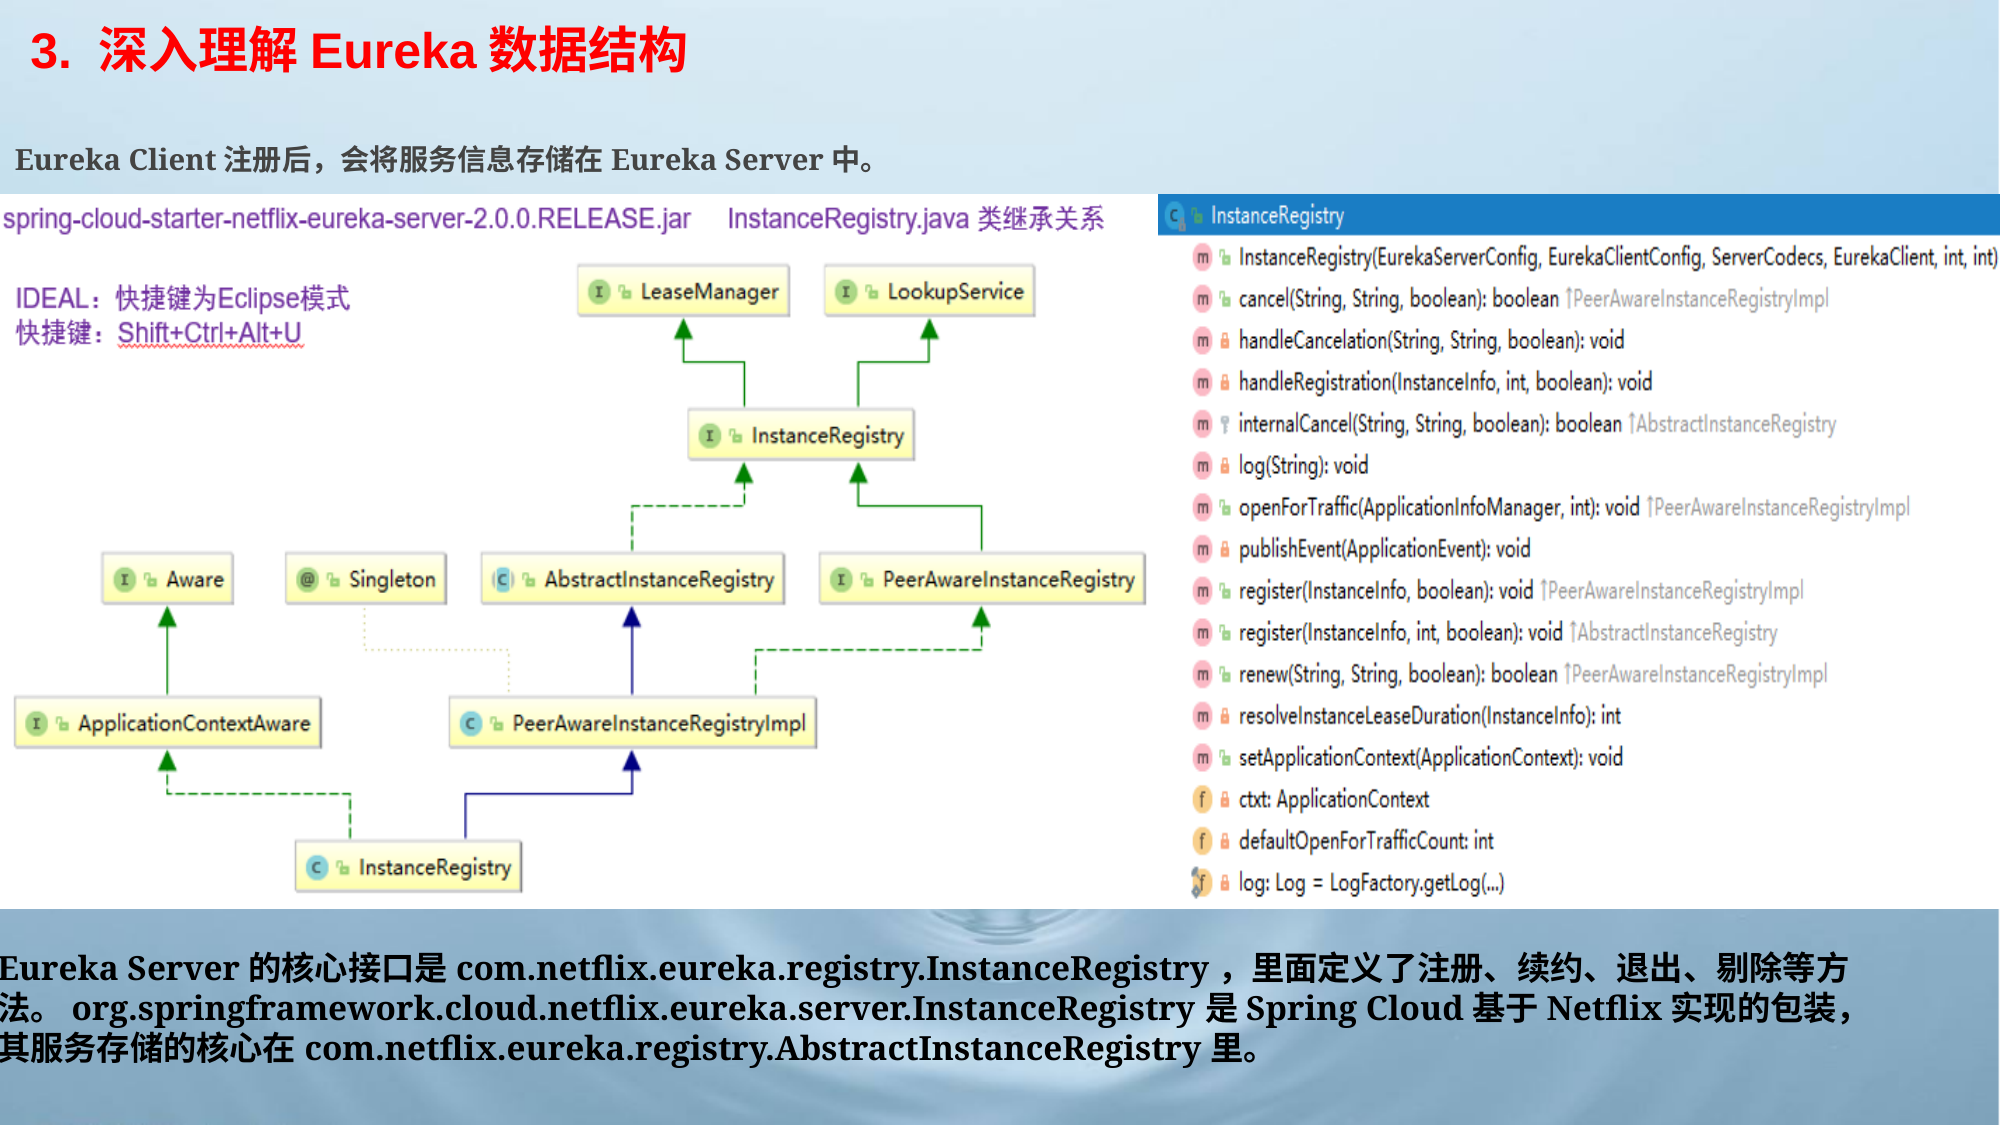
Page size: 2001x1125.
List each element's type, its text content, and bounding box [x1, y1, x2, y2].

text_box 3. 深入理解Eureka数据结构 [15, 11, 863, 86]
text_box Eureka Server的核心接口是com.netflix.eureka.registry.InstanceRegistry，里面定义了注册、续约、退出、剔除等方法。org.springframework.cloud.netflix.eureka.server.InstanceRegistry是Spring Cloud基于Netflix实现的包装，其服务存储的核心在com.netflix.eureka.registry.AbstractInstanceRegistry里。 [0, 940, 1873, 1075]
picture [0, 0, 2001, 1125]
text_box Eureka Client注册后，会将服务信息存储在Eureka Server中。 [0, 133, 1136, 184]
